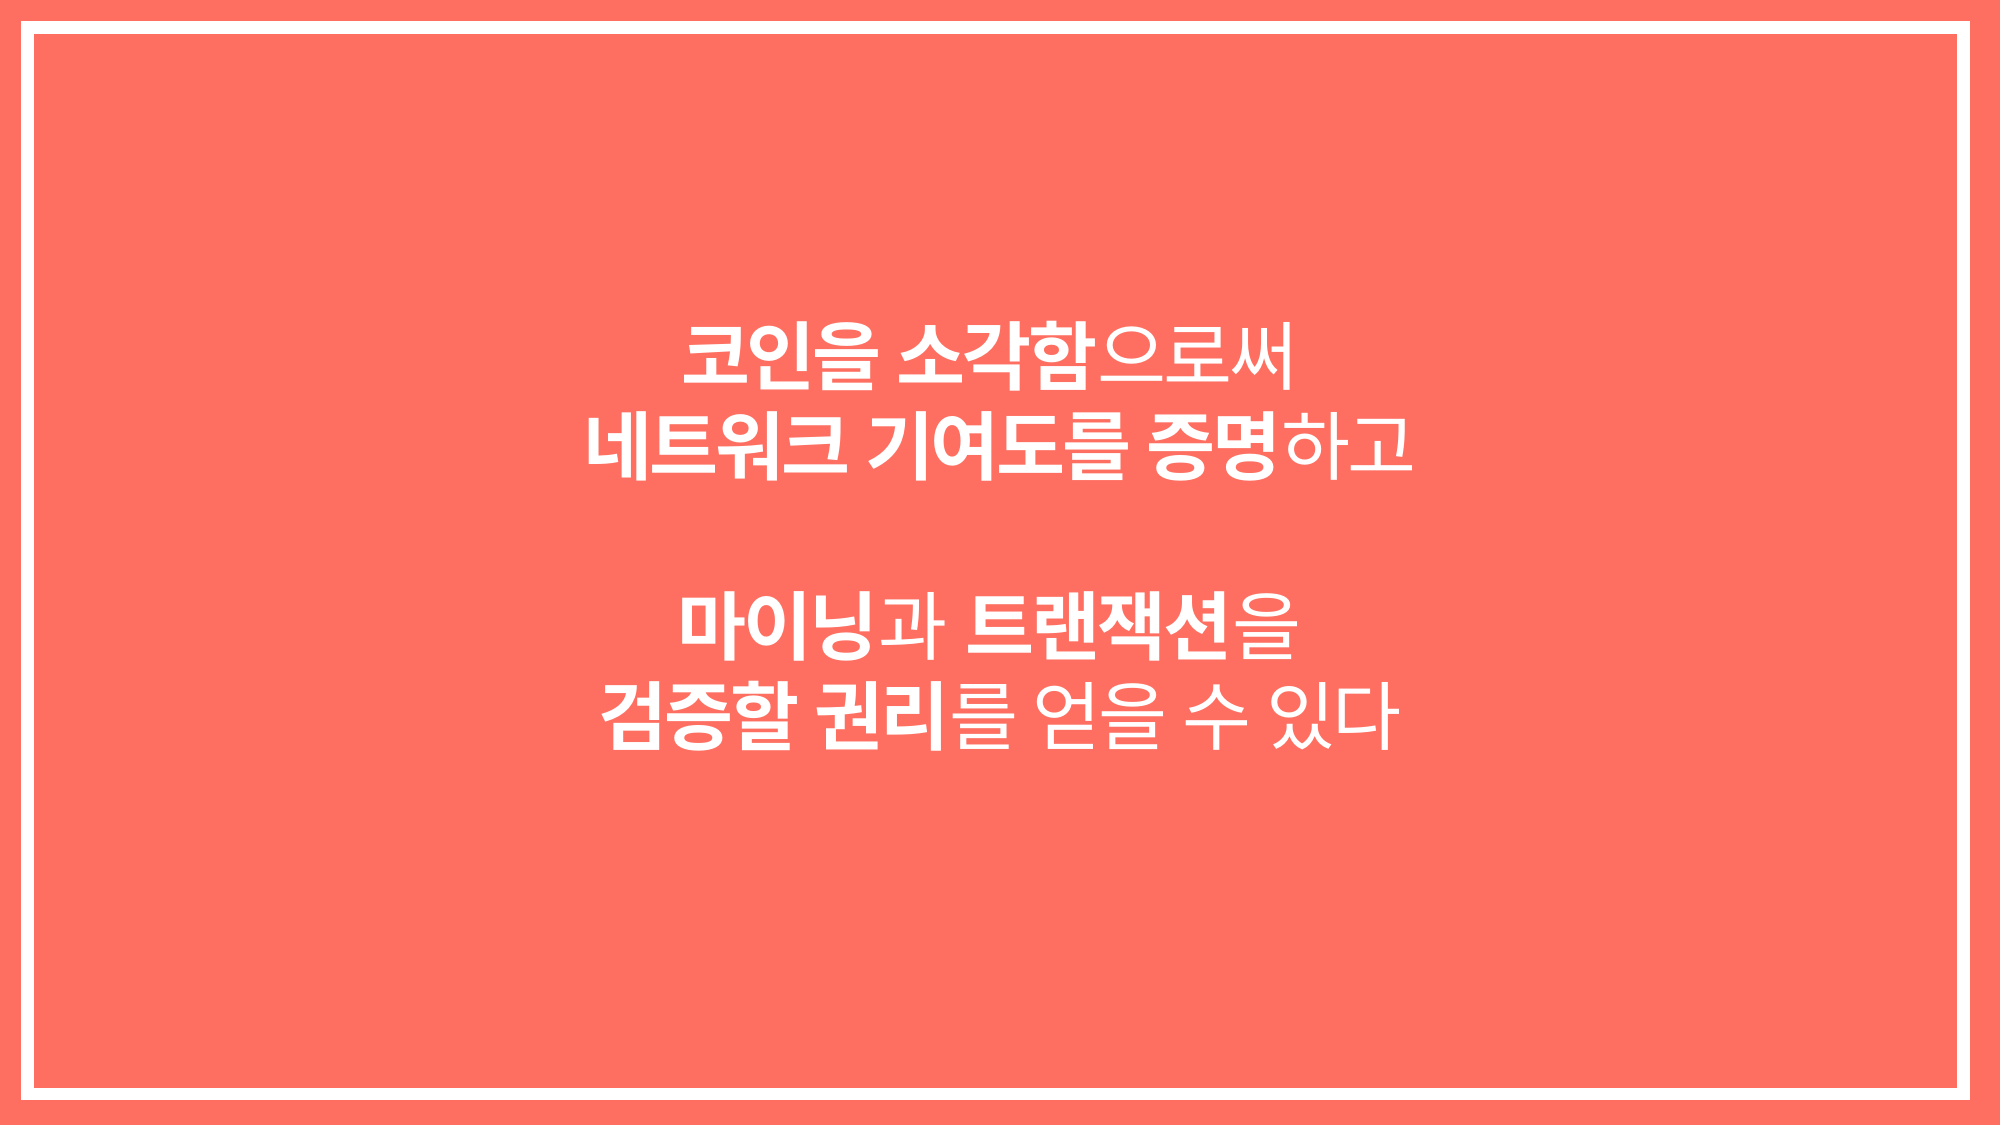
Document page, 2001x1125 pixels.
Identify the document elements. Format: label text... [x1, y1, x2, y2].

text_box [26, 26, 1965, 1095]
text_box 코인을 소각함으로써 네트워크 기여도를 증명하고 마이닝과 트랜잭션을 검증할 권리를 얻을 수 있다 [278, 302, 1722, 768]
